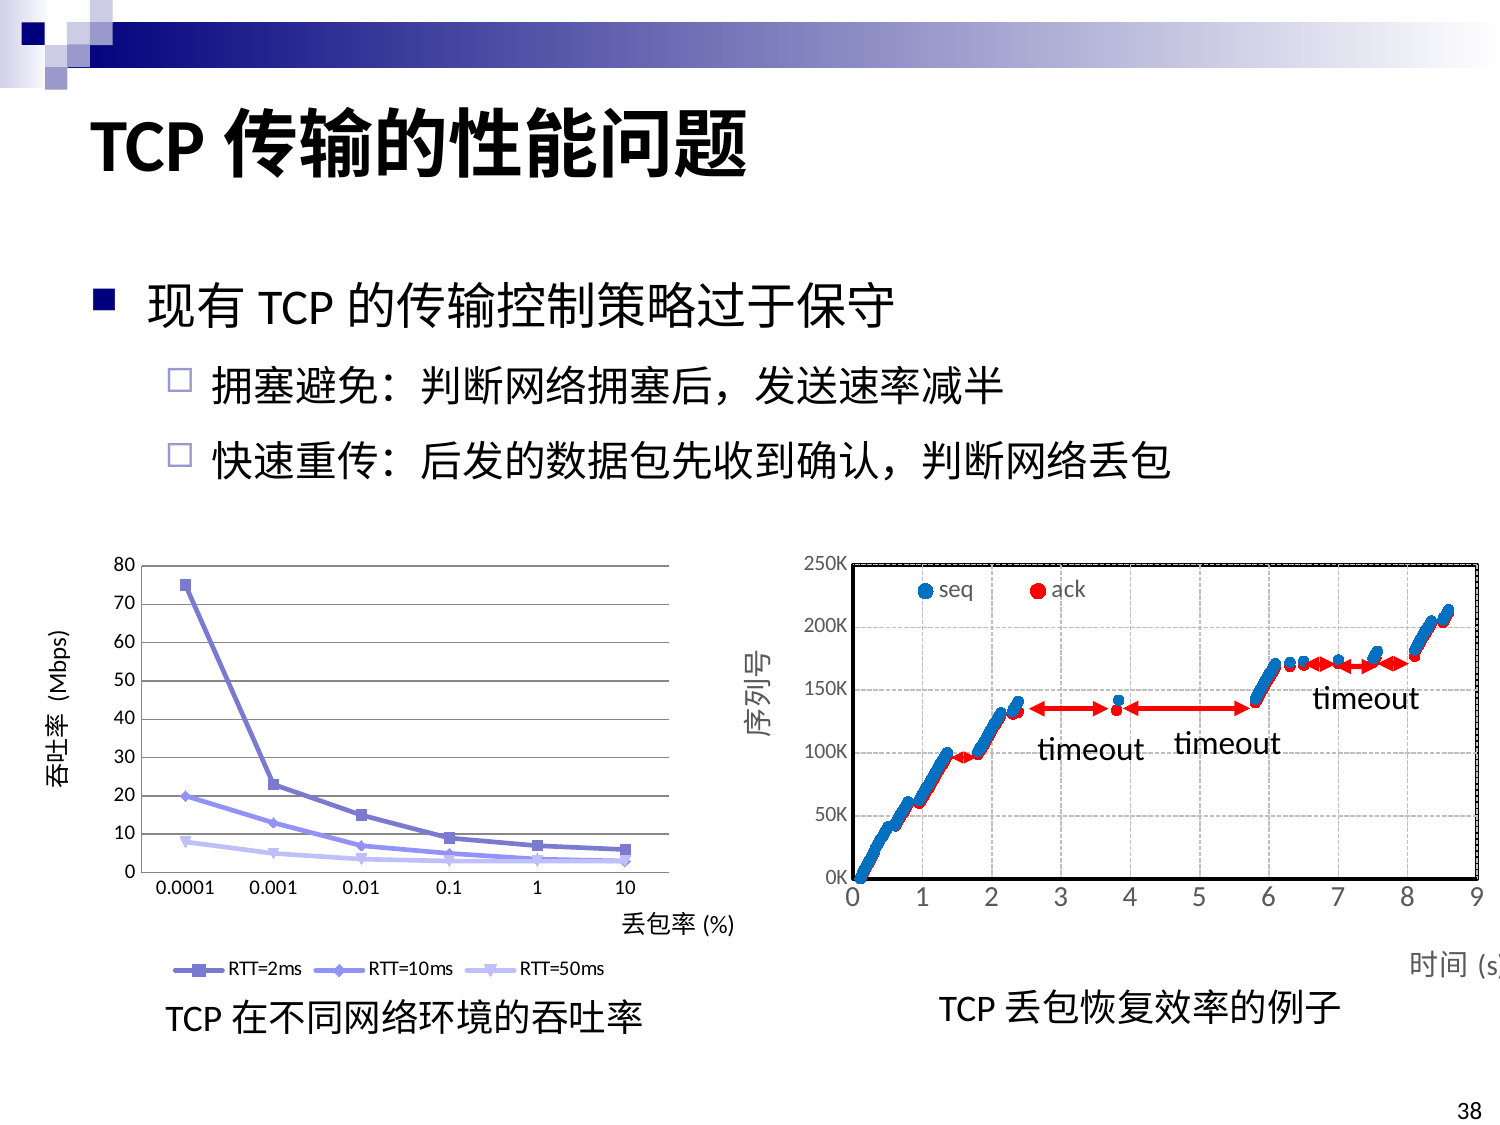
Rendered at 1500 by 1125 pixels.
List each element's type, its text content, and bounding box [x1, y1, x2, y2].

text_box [716, 549, 1500, 1002]
list 现有TCP的传输控制策略过于保守 拥塞避免：判断网络拥塞后，发送速率减半 快速重传：后发的数据包先收到确认，判断网络丢包 [75, 237, 1425, 501]
text_box TCP丢包恢复效率的例子 [924, 1010, 1357, 1037]
slide_number 38 [1448, 1100, 1483, 1125]
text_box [33, 551, 707, 997]
text_box TCP在不同网络环境的吞吐率 [150, 1006, 659, 1047]
title TCP传输的性能问题 [75, 75, 1425, 209]
